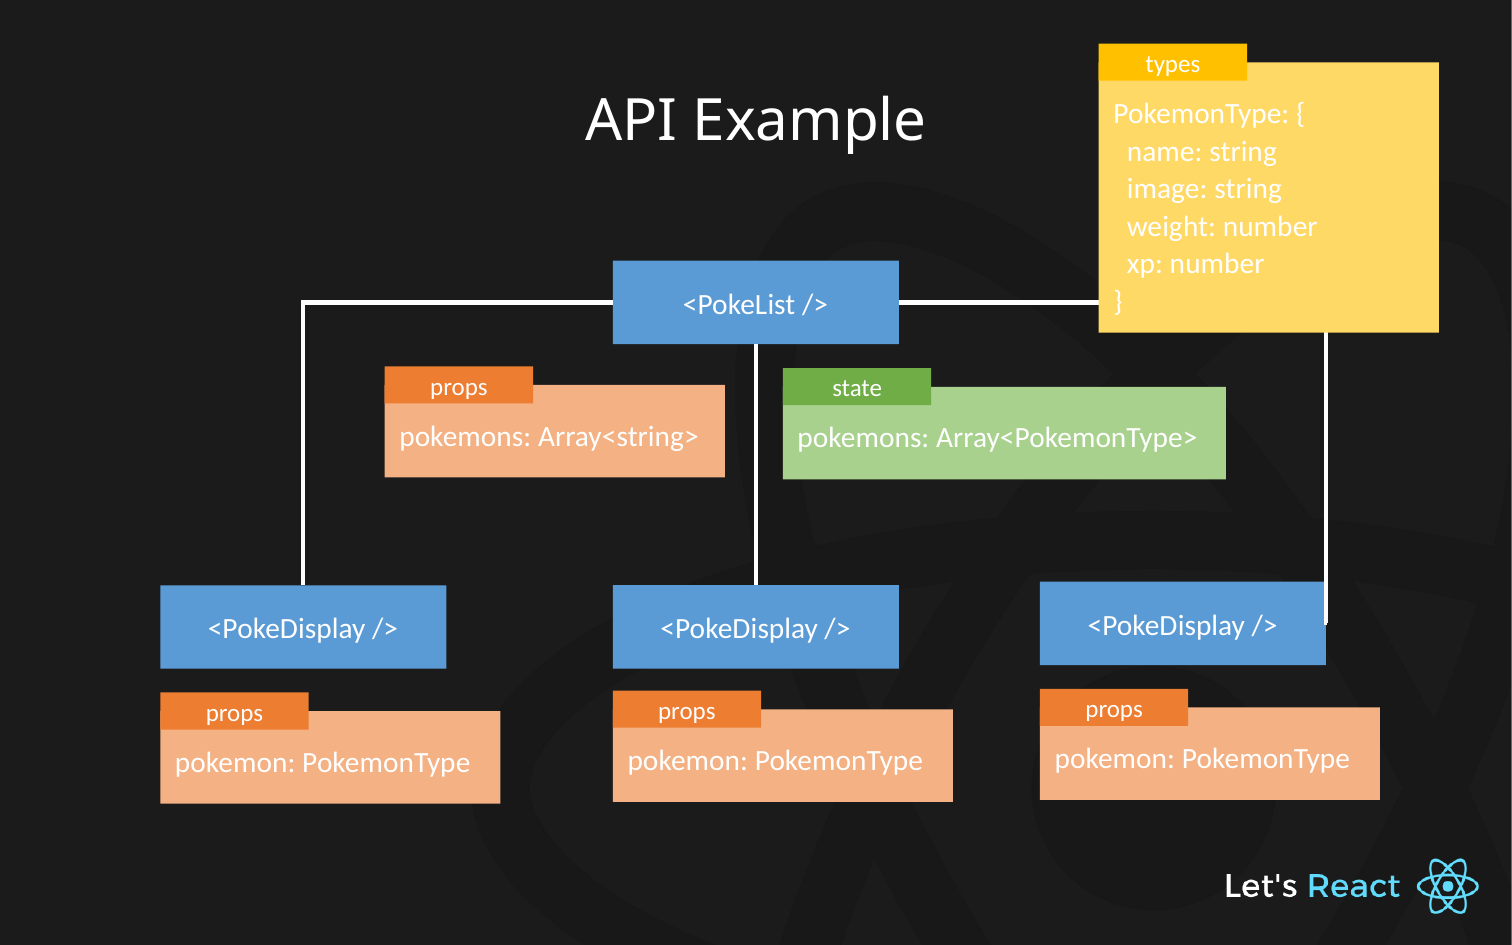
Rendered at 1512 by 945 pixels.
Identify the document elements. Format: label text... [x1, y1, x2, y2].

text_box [898, 302, 1326, 624]
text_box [303, 302, 613, 586]
title API Example [103, 30, 1408, 213]
text_box <PokeDisplay /> [612, 584, 900, 670]
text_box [160, 692, 501, 804]
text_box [1039, 688, 1380, 800]
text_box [613, 366, 725, 478]
text_box <PokeDisplay /> [159, 584, 447, 670]
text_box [612, 690, 953, 802]
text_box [782, 368, 898, 480]
text_box <PokeDisplay /> [1039, 624, 1327, 666]
picture [0, 0, 1512, 945]
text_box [1098, 43, 1439, 333]
text_box <PokeList /> [612, 260, 900, 345]
